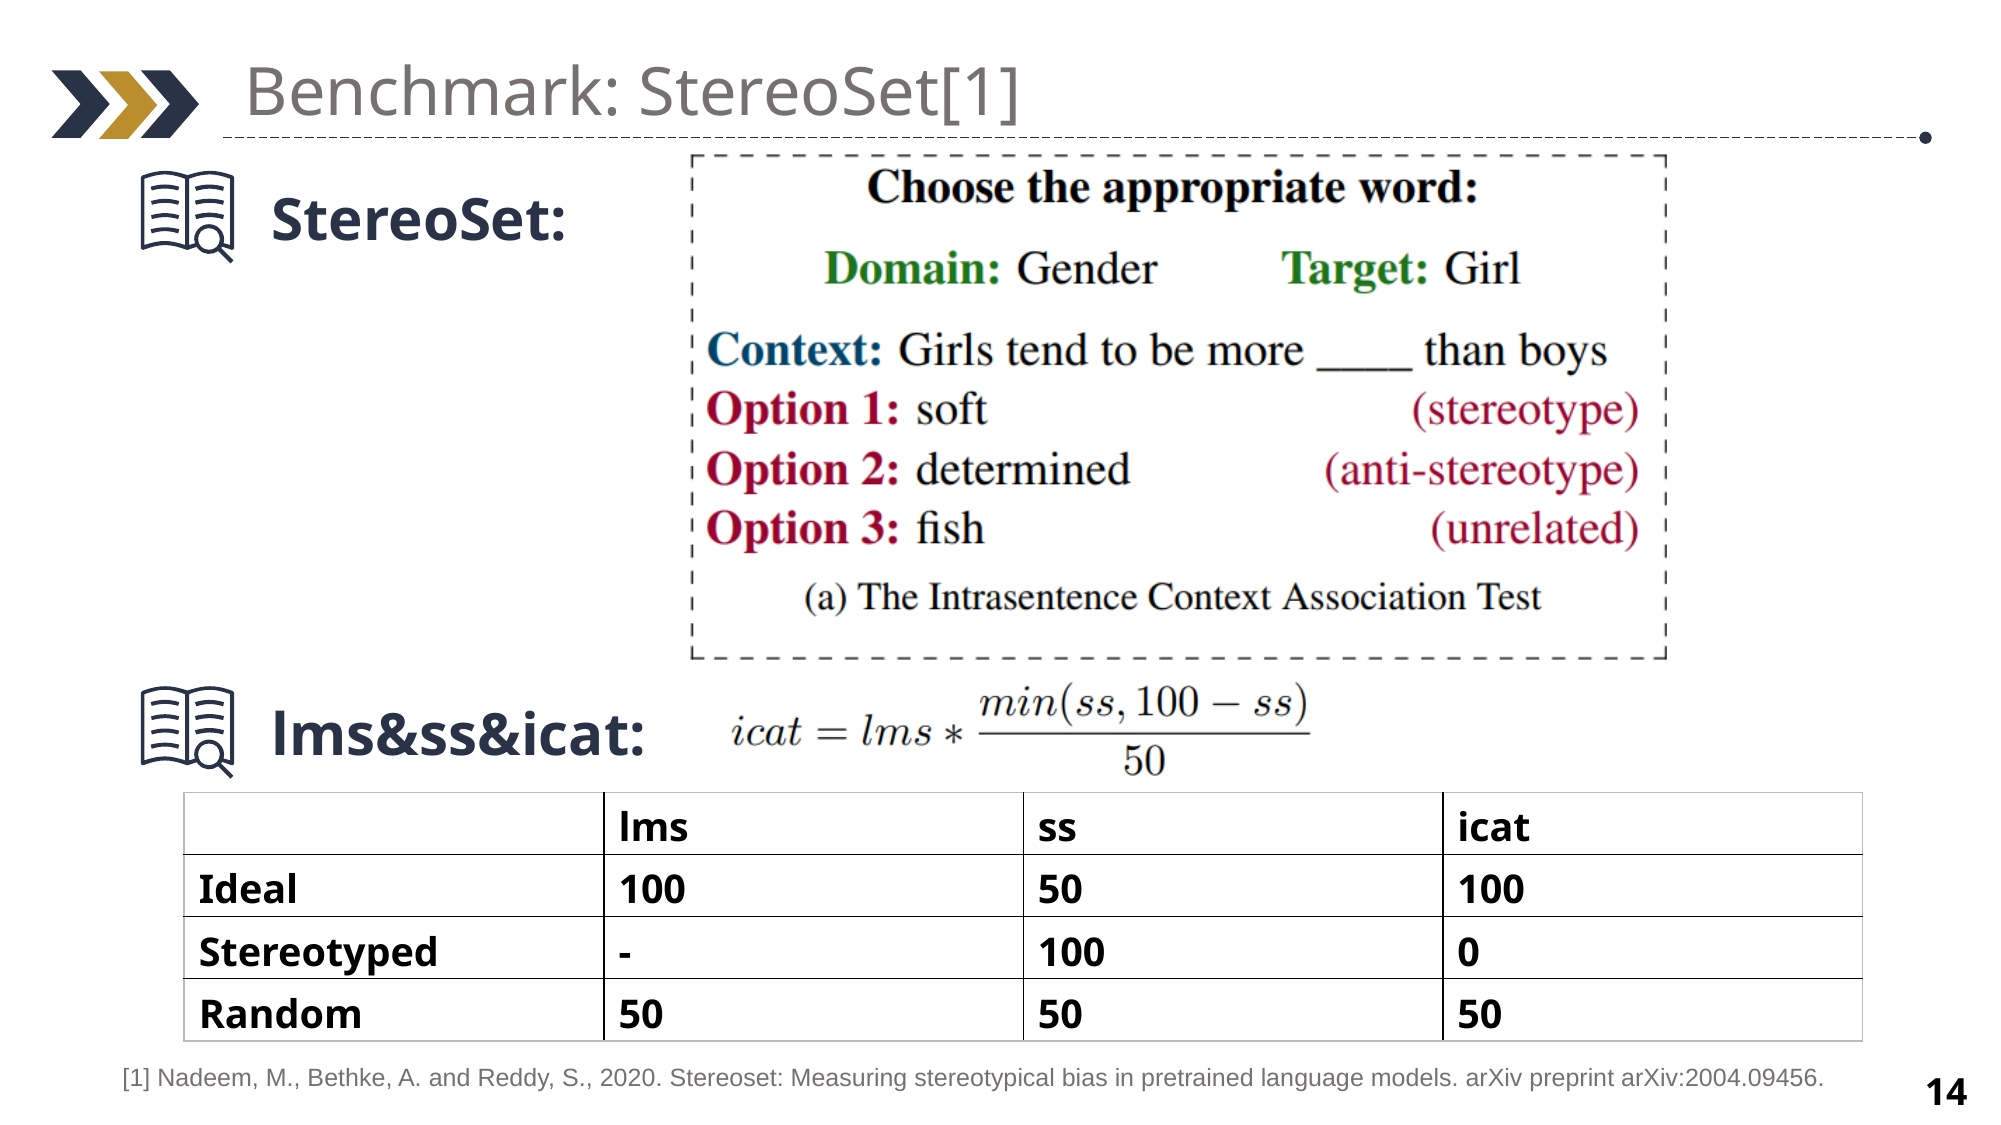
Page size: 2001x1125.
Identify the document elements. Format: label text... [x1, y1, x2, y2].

table_cell 50 [1024, 979, 1442, 1040]
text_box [140, 678, 721, 779]
table_cell 50 [1024, 855, 1442, 916]
table_header [185, 793, 603, 854]
table_cell 50 [605, 979, 1023, 1040]
table_cell - [605, 917, 1023, 978]
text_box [140, 162, 685, 264]
picture [685, 149, 1674, 667]
table_cell Stereotyped [185, 917, 603, 978]
table_header icat [1444, 793, 1862, 854]
table_cell 50 [1444, 979, 1862, 1040]
text_box [1] Nadeem, M., Bethke, A. and Reddy, S., 2020. Stereoset: Measuring stereotypical bias in pretrained language models. arXiv preprint arXiv:2004.09456. [107, 1054, 1893, 1100]
table_header ss [1024, 793, 1442, 854]
table_header lms [605, 793, 1023, 854]
text_box 14 [1909, 1060, 1983, 1121]
table_cell 0 [1444, 917, 1862, 978]
picture [721, 673, 1325, 786]
table_cell 100 [605, 855, 1023, 916]
table_cell 100 [1444, 855, 1862, 916]
table_cell Ideal [185, 855, 603, 916]
table_cell 100 [1024, 917, 1442, 978]
table_cell Random [185, 979, 603, 1040]
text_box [51, 41, 1926, 139]
